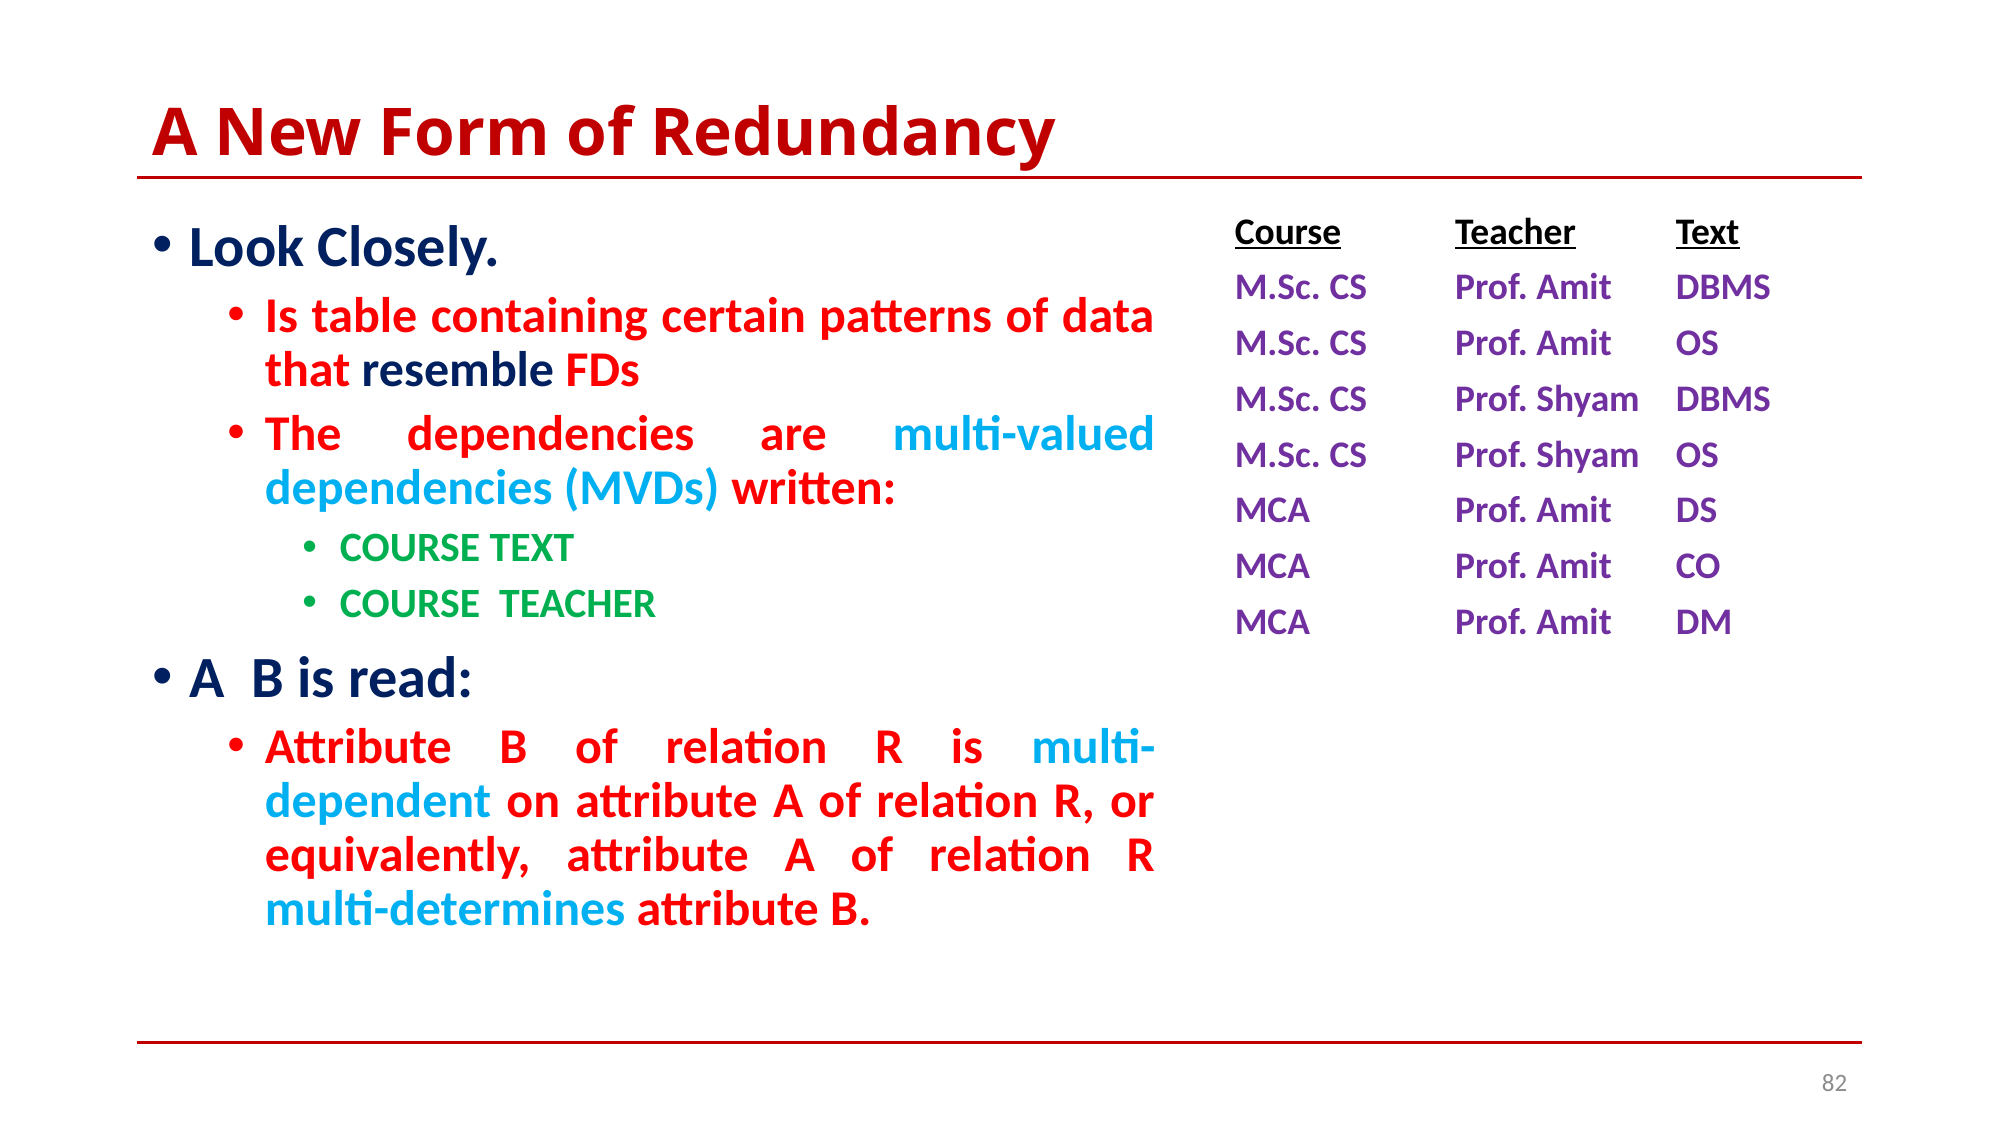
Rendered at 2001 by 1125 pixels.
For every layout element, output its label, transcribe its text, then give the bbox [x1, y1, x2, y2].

table_cell MCA [1220, 487, 1440, 543]
table_header Teacher [1440, 208, 1661, 264]
table_cell Prof. Shyam [1440, 376, 1661, 431]
slide_number 82 [1412, 1051, 1863, 1111]
table_cell DBMS [1661, 376, 1881, 431]
table_cell M.Sc. CS [1220, 376, 1440, 431]
table_cell M.Sc. CS [1220, 431, 1440, 487]
title A New Form of Redundancy [137, 90, 1863, 178]
table_cell OS [1661, 320, 1881, 376]
table_cell CO [1661, 543, 1881, 599]
table_cell Prof. Amit [1440, 320, 1661, 376]
table_header Course [1220, 208, 1440, 264]
table_header Text [1661, 208, 1881, 264]
table_cell Prof. Amit [1440, 543, 1661, 599]
table_cell Prof. Amit [1440, 487, 1661, 543]
table_cell Prof. Amit [1440, 599, 1661, 654]
table_cell MCA [1220, 543, 1440, 599]
table_cell Prof. Amit [1440, 264, 1661, 320]
table_cell OS [1661, 431, 1881, 487]
table_cell M.Sc. CS [1220, 320, 1440, 376]
table_cell M.Sc. CS [1220, 264, 1440, 320]
table_cell Prof. Shyam [1440, 431, 1661, 487]
table_cell DM [1661, 599, 1881, 654]
table_cell MCA [1220, 599, 1440, 654]
table_cell DS [1661, 487, 1881, 543]
table_cell DBMS [1661, 264, 1881, 320]
